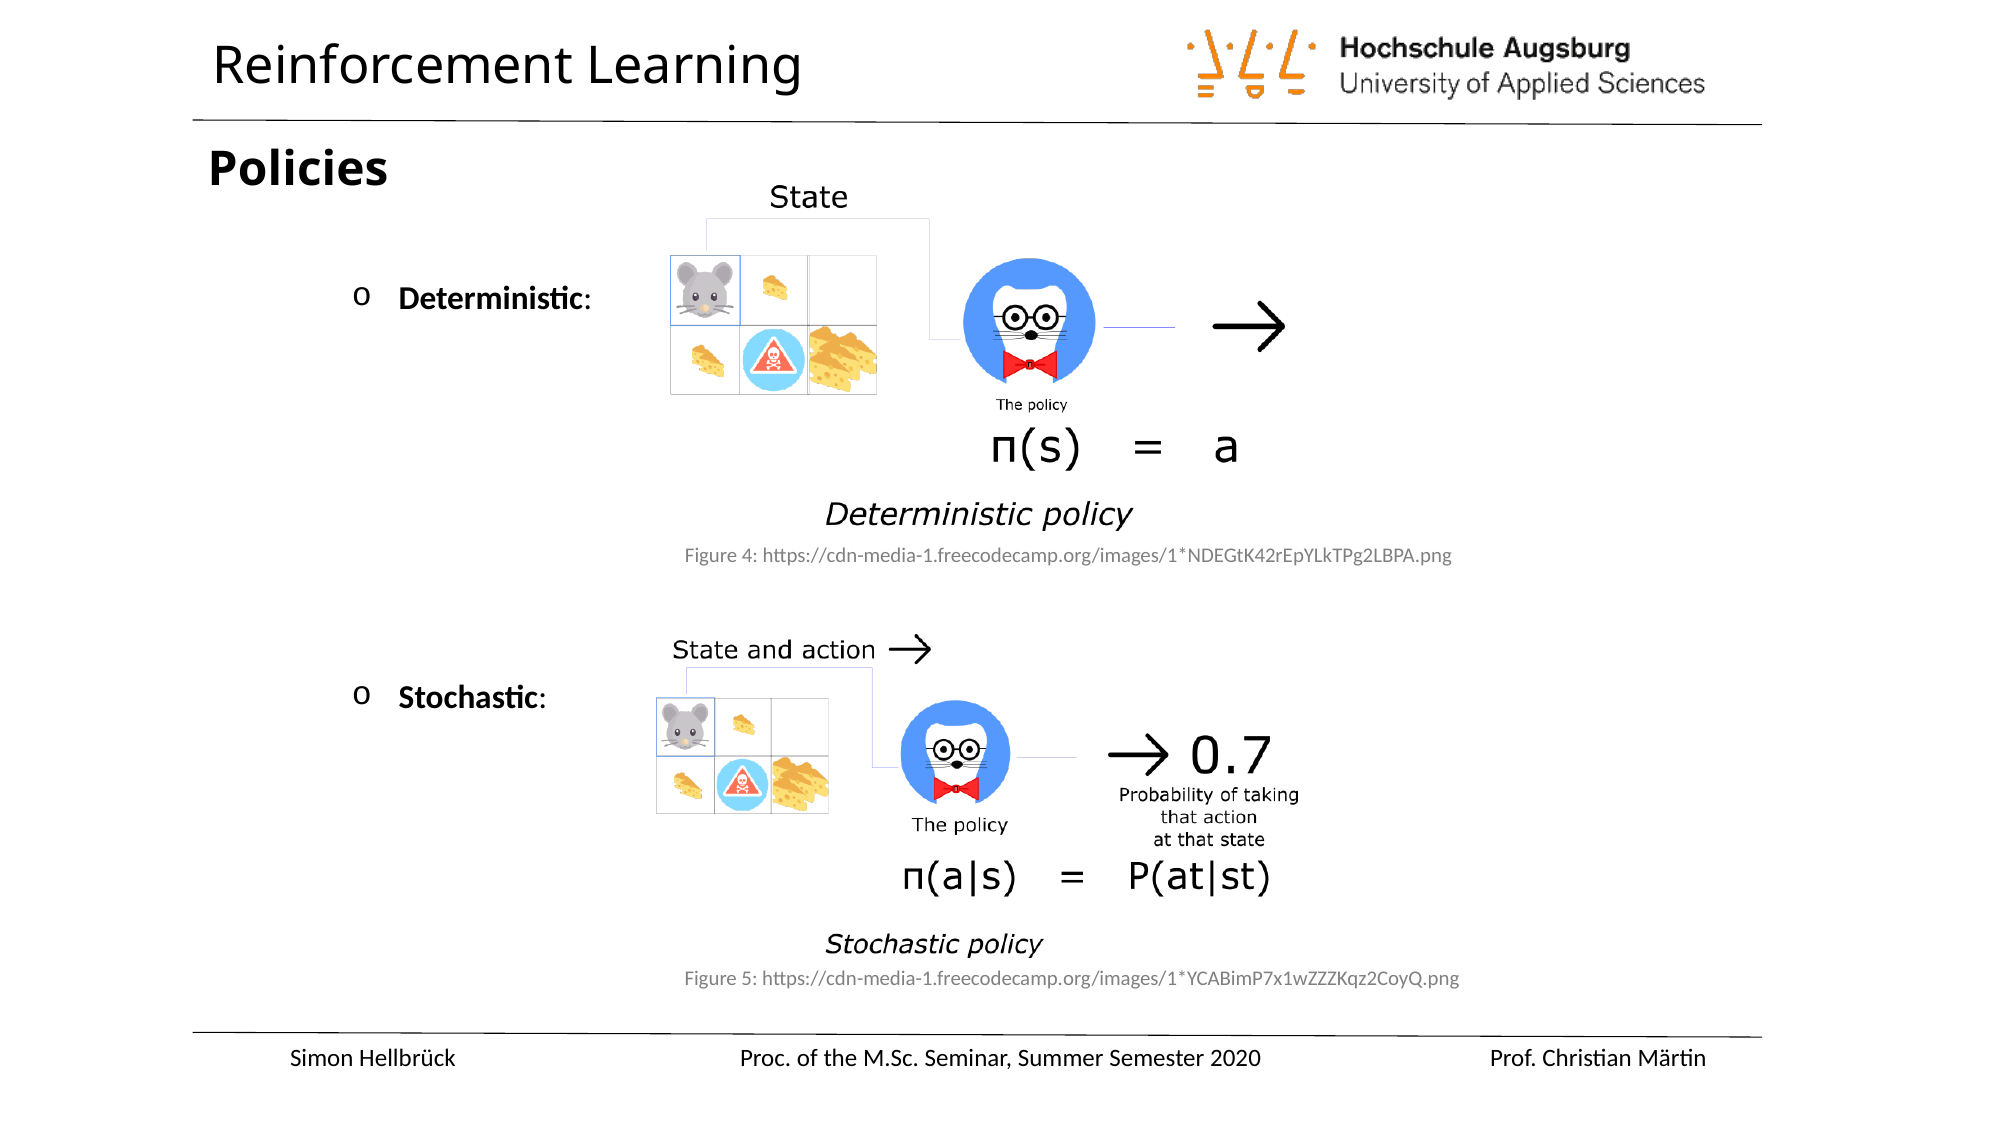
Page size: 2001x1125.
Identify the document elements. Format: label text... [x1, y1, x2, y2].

picture [656, 634, 1299, 958]
text_box Deterministic: Stochastic: [262, 229, 1693, 723]
title Reinforcement Learning [192, 25, 825, 102]
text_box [192, 1032, 1763, 1037]
picture [1166, 0, 1810, 180]
picture [670, 185, 1285, 531]
text_box Figure 4: https://cdn-media-1.freecodecamp.org/images/1*NDEGtK42rEpYLkTPg2LBPA.png [670, 534, 1500, 574]
text_box Policies [192, 126, 825, 203]
subtitle Simon Hellbrück Proc. of the M.Sc. Seminar, Summer Semester 2020 Prof. Christian Märtin [156, 1037, 1841, 1112]
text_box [192, 119, 1166, 125]
text_box Figure 5: https://cdn-media-1.freecodecamp.org/images/1*YCABimP7x1wZZZKqz2CoyQ.png [669, 956, 1499, 997]
